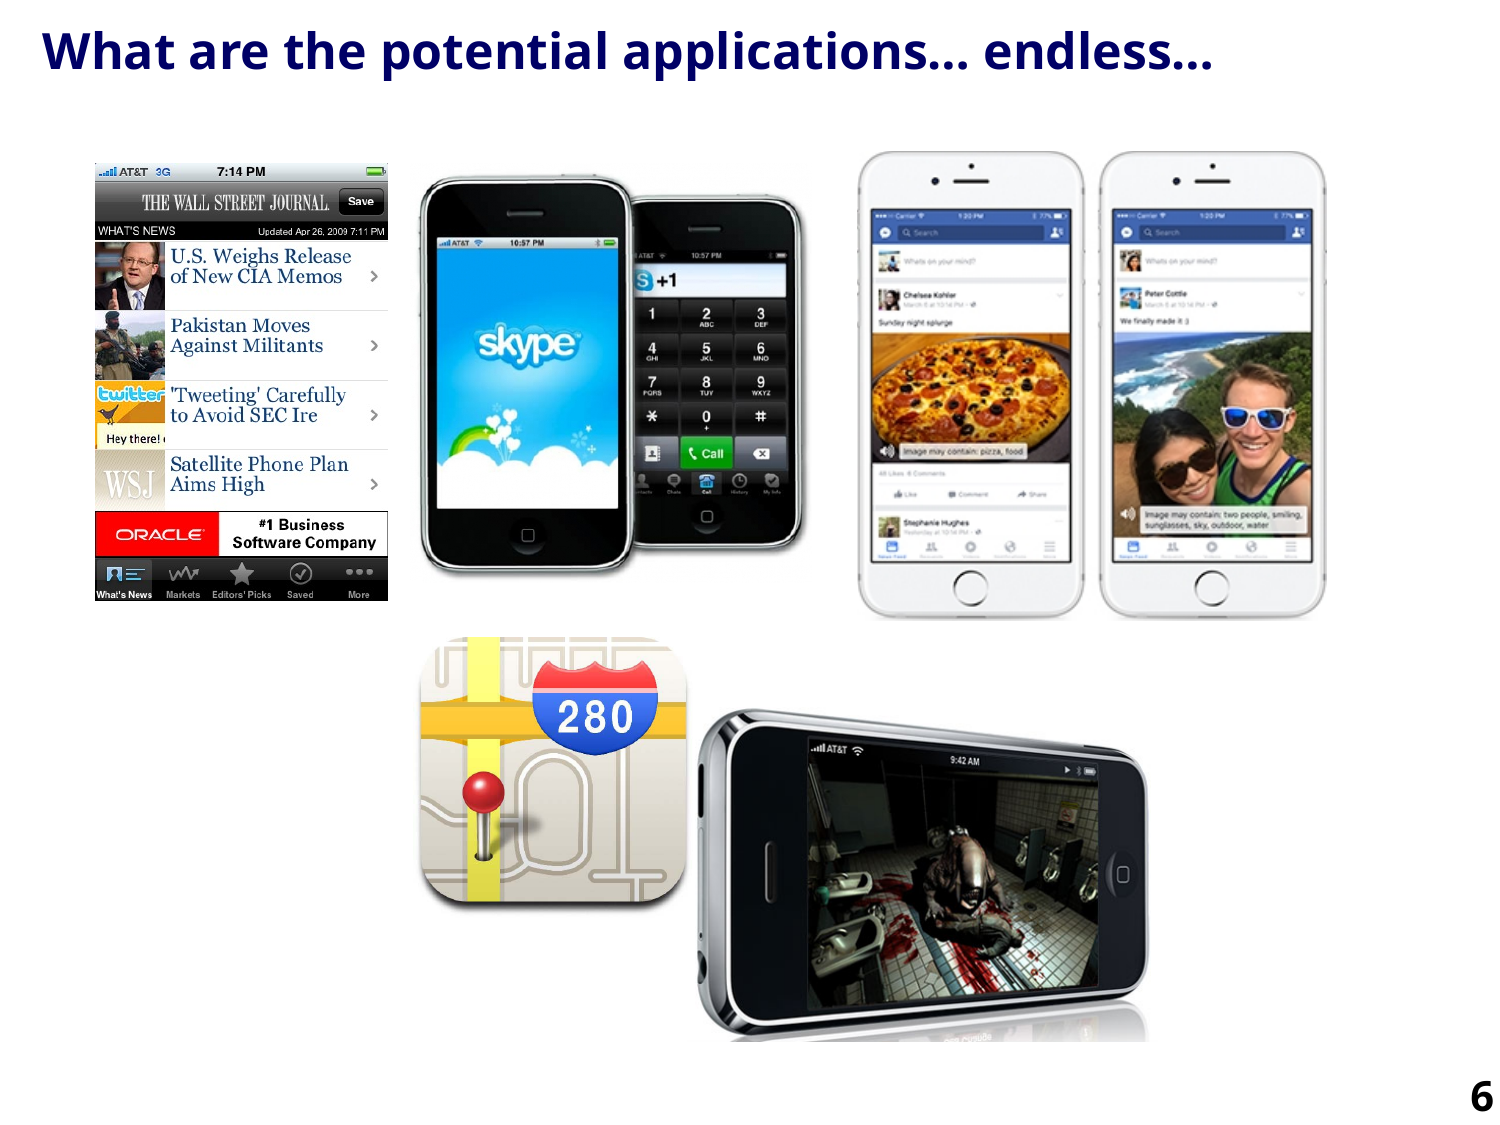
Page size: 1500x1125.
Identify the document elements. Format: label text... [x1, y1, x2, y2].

picture [95, 163, 388, 601]
picture [413, 636, 1158, 1042]
picture [857, 151, 1327, 621]
text_box [25, 0, 495, 244]
picture [410, 163, 812, 583]
slide_number 6 [1034, 1062, 1500, 1125]
title What are the potential applications… endless… [495, 12, 1485, 126]
